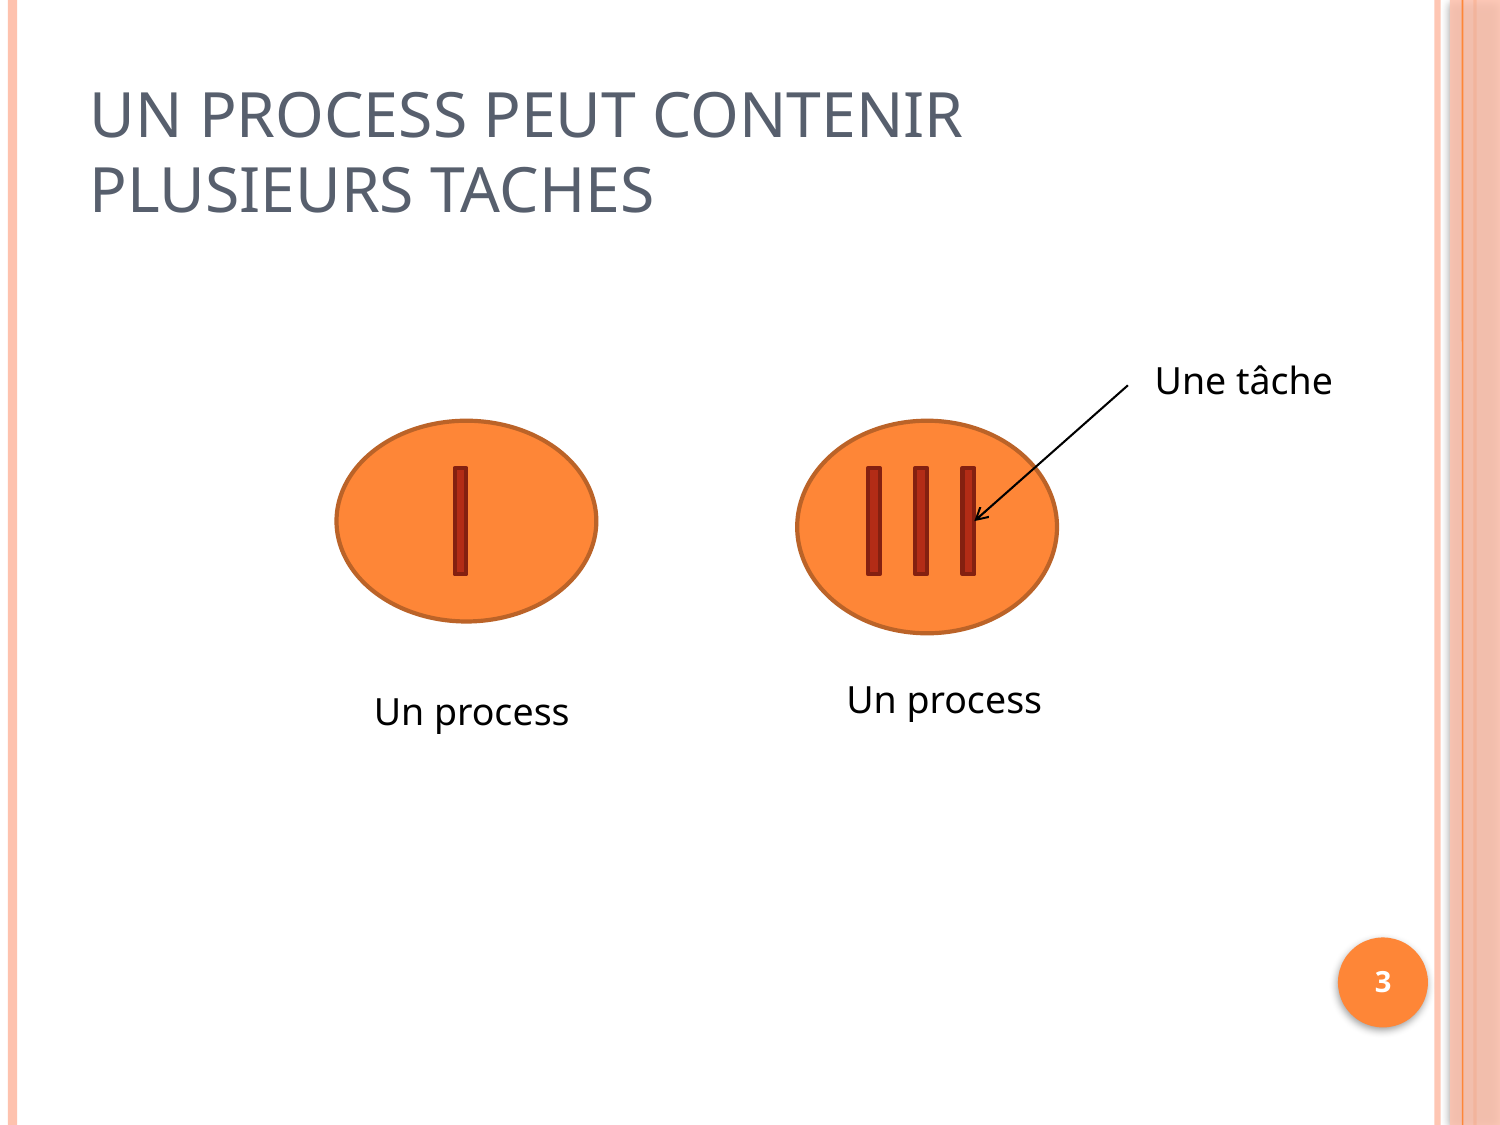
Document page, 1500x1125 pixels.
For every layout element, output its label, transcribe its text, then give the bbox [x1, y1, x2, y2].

text_box [453, 466, 468, 576]
slide_number 3 [1333, 940, 1434, 1027]
title Un process peut contenir plusieurs taches [75, 45, 1300, 233]
text_box [334, 418, 599, 624]
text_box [973, 384, 1129, 522]
text_box Un process [831, 668, 1058, 729]
text_box [913, 466, 929, 576]
text_box [866, 466, 882, 576]
text_box [960, 466, 976, 576]
text_box Une tâche [1139, 349, 1349, 410]
text_box [795, 418, 1060, 636]
text_box Un process [358, 680, 585, 741]
